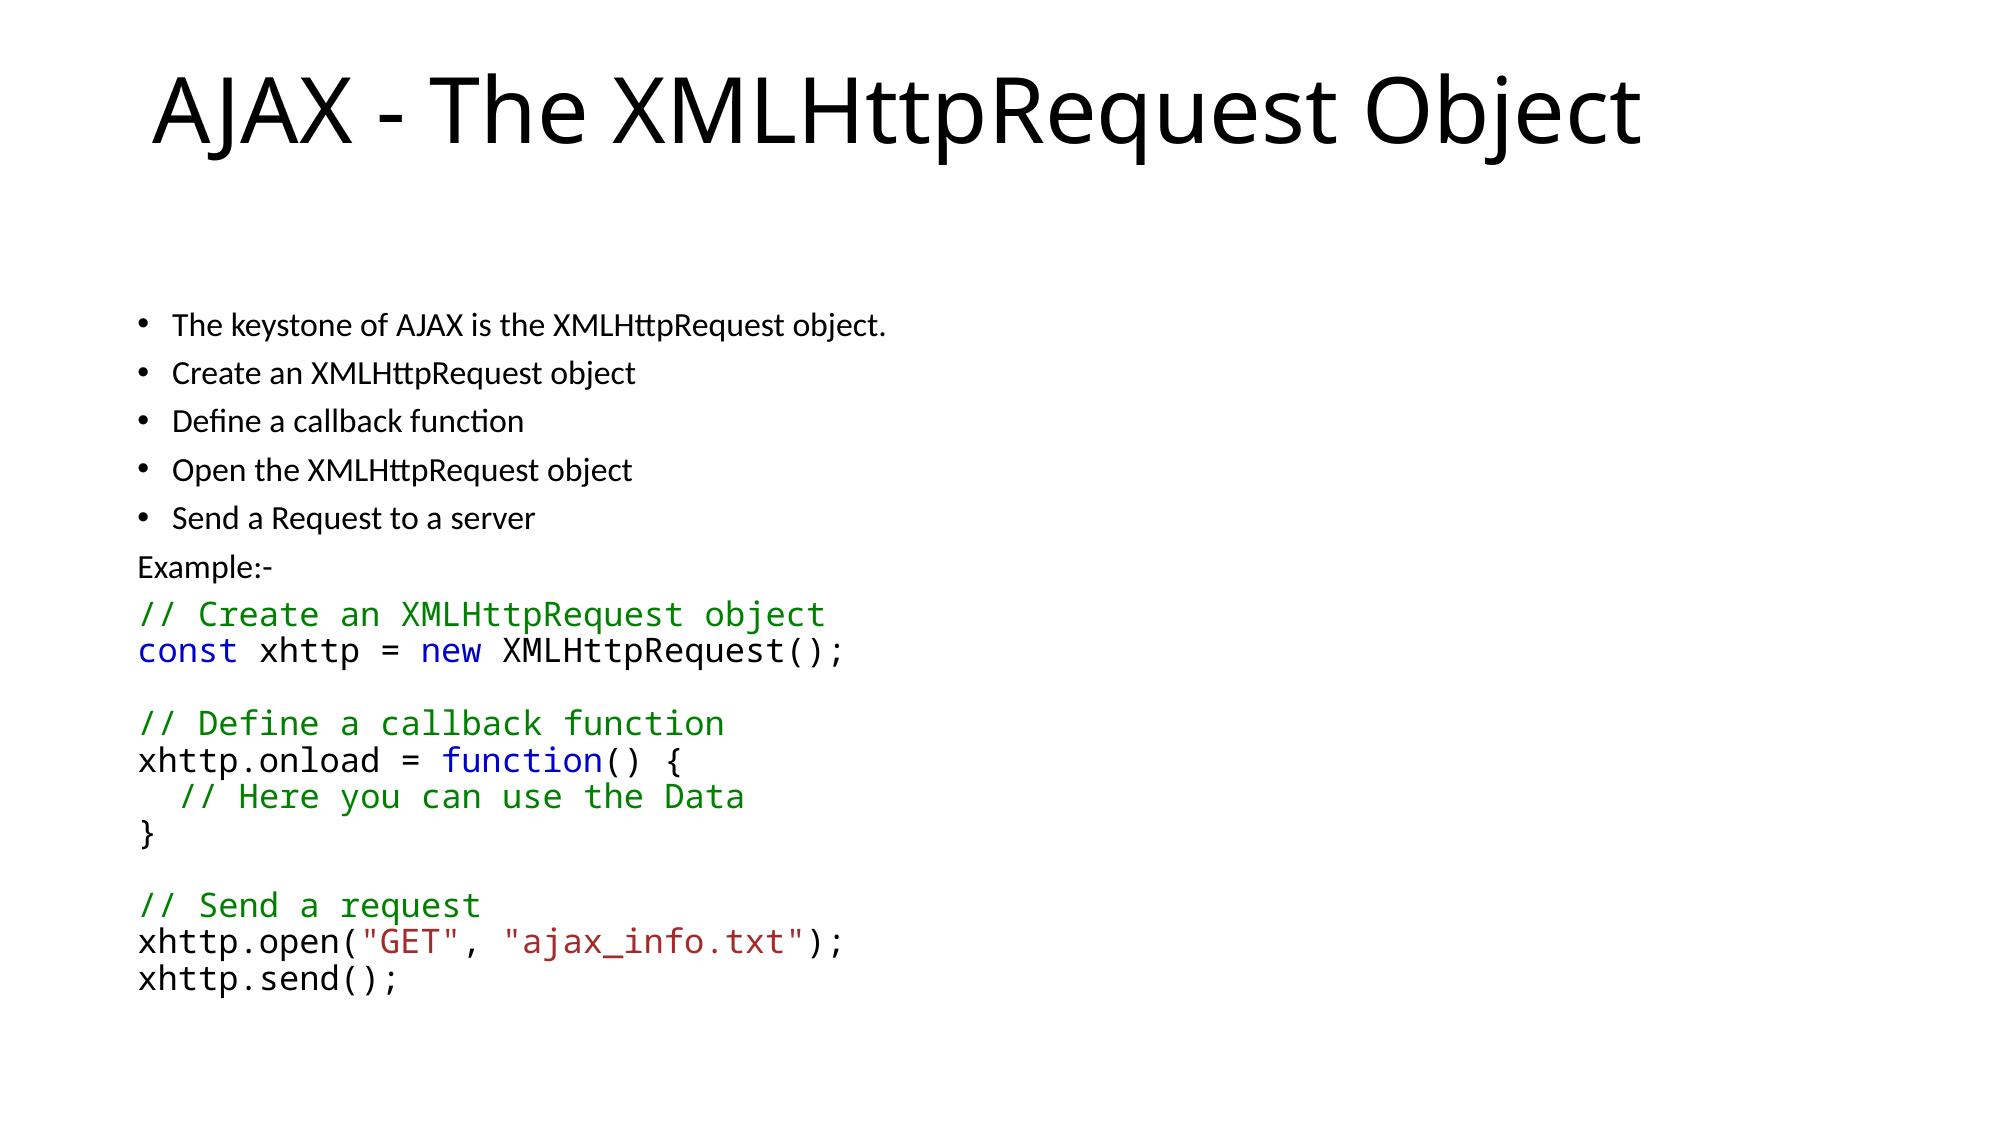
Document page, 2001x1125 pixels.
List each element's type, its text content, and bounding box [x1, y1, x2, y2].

list The keystone of AJAX is the XMLHttpRequest object. Create an XMLHttpRequest object Define a callback function Open the XMLHttpRequest object Send a Request to a server Example:- // Create an XMLHttpRequest object const xhttp = new XMLHttpRequest(); // Define a callback function xhttp.onload = function() { // Here you can use the Data } // Send a request xhttp.open("GET", "ajax_info.txt"); xhttp.send(); [122, 299, 1848, 1014]
title AJAX - The XMLHttpRequest Object [137, 59, 1863, 278]
